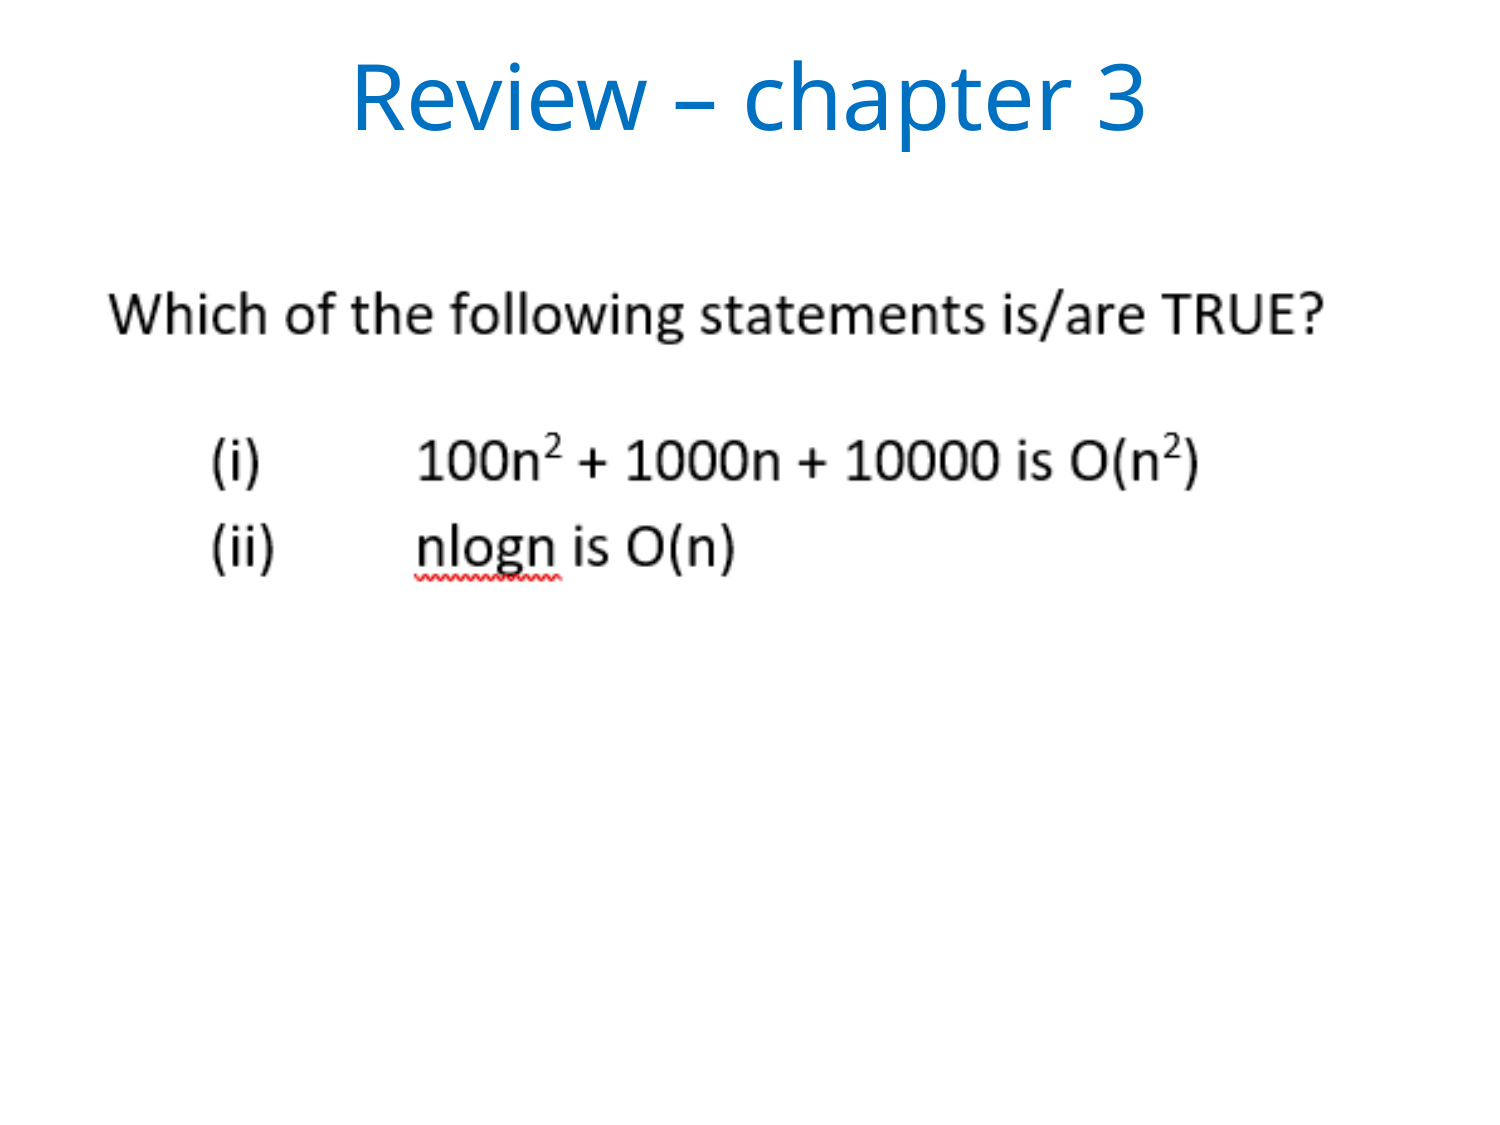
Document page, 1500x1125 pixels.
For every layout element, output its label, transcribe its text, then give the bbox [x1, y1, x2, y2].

title Review – chapter 3 [75, 0, 1425, 188]
picture [74, 224, 1384, 626]
